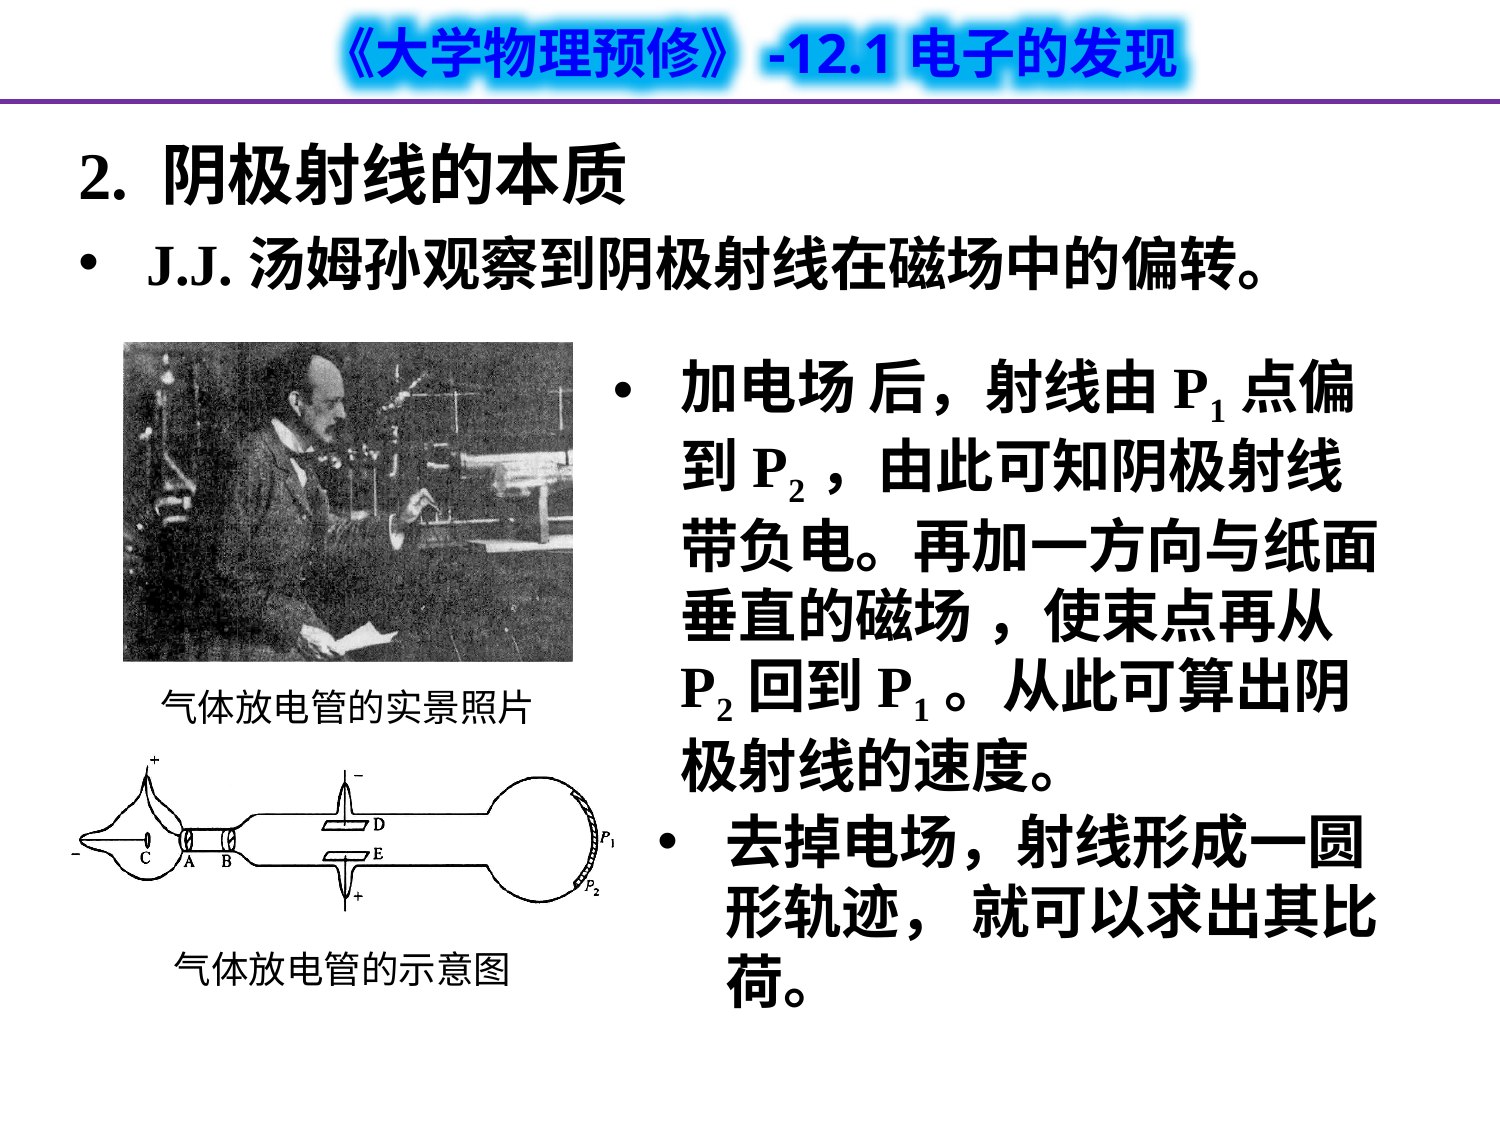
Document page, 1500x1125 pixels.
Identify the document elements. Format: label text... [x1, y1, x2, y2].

picture [52, 739, 621, 929]
text_box 2. 阴极射线的本质 [64, 114, 995, 219]
text_box J.J.汤姆孙观察到阴极射线在磁场中的偏转。 [64, 219, 1418, 304]
picture [123, 342, 573, 663]
text_box 气体放电管的实景照片 [145, 676, 551, 737]
text_box 加电场 后，射线由P1点偏到P2，由此可知阴极射线带负电。再加一方向与纸面垂直的磁场 ，使束点再从P2回到P1。从此可算出阴极射线的速度。 [599, 342, 1410, 806]
text_box 气体放电管的示意图 [158, 939, 537, 999]
text_box 去掉电场，射线形成一圆形轨迹， 就可以求出其比荷。 [643, 798, 1436, 1023]
